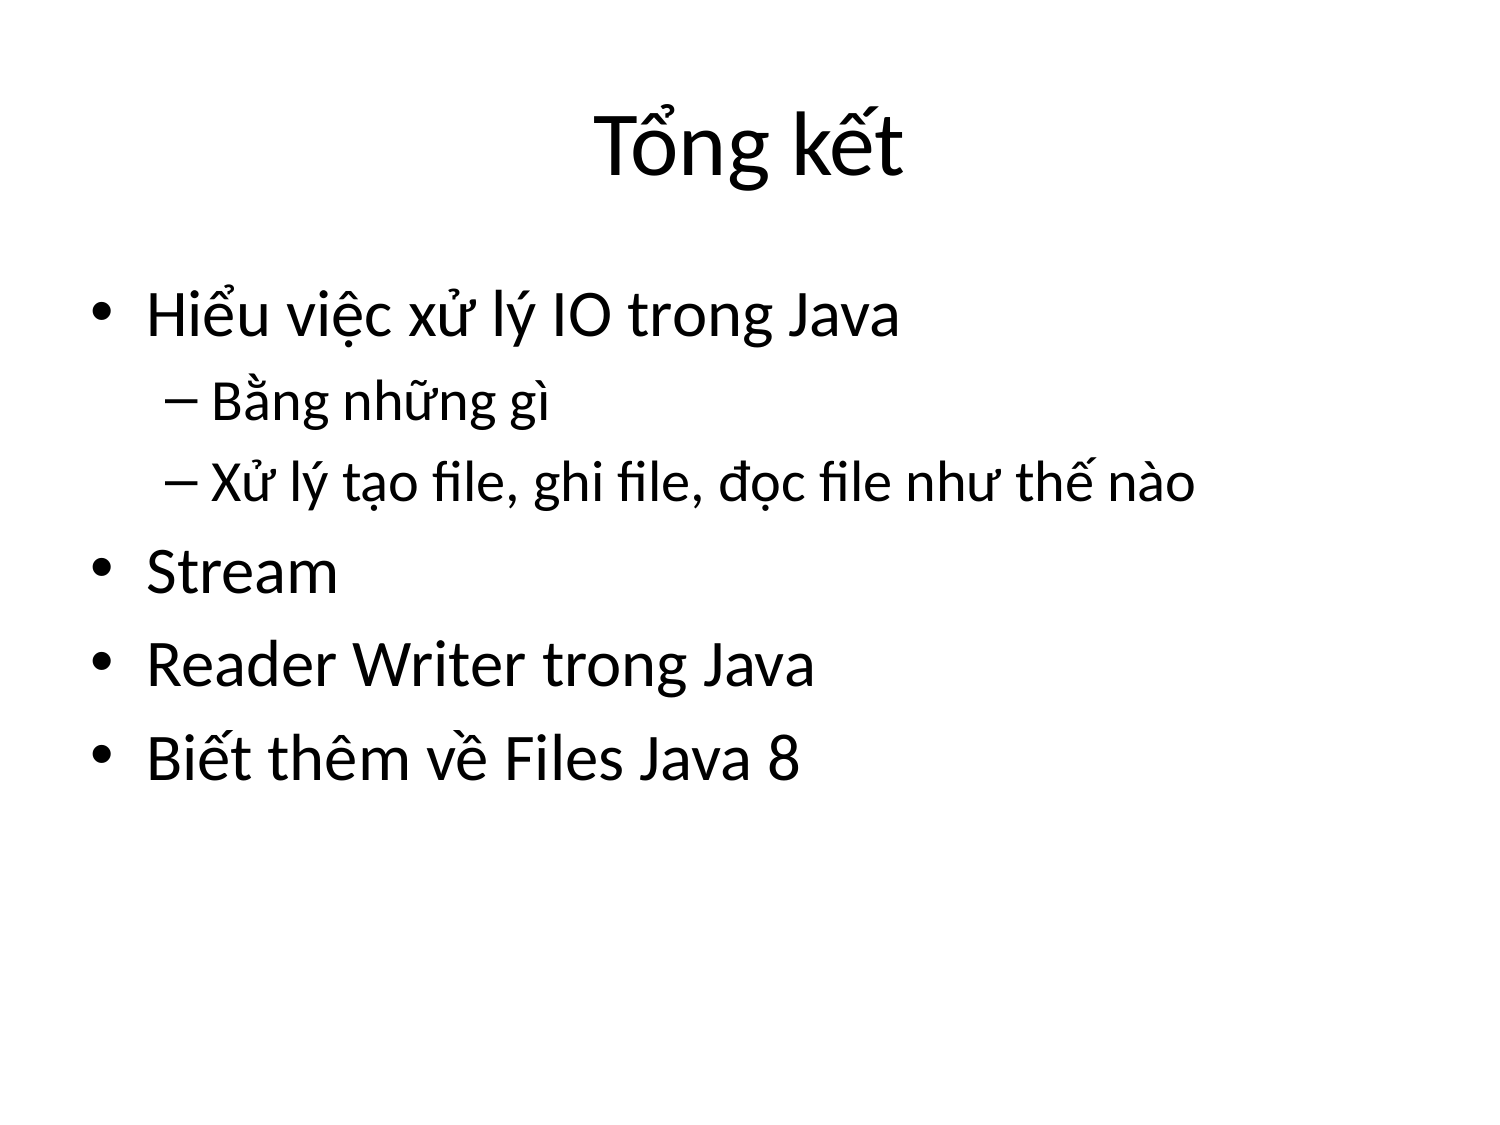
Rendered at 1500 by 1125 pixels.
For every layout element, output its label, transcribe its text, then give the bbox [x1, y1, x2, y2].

list Hiểu việc xử lý IO trong Java Bằng những gì Xử lý tạo file, ghi file, đọc file như thế nào Stream Reader Writer trong Java Biết thêm về Files Java 8 [75, 262, 1425, 1005]
title Tổng kết [75, 45, 1425, 233]
